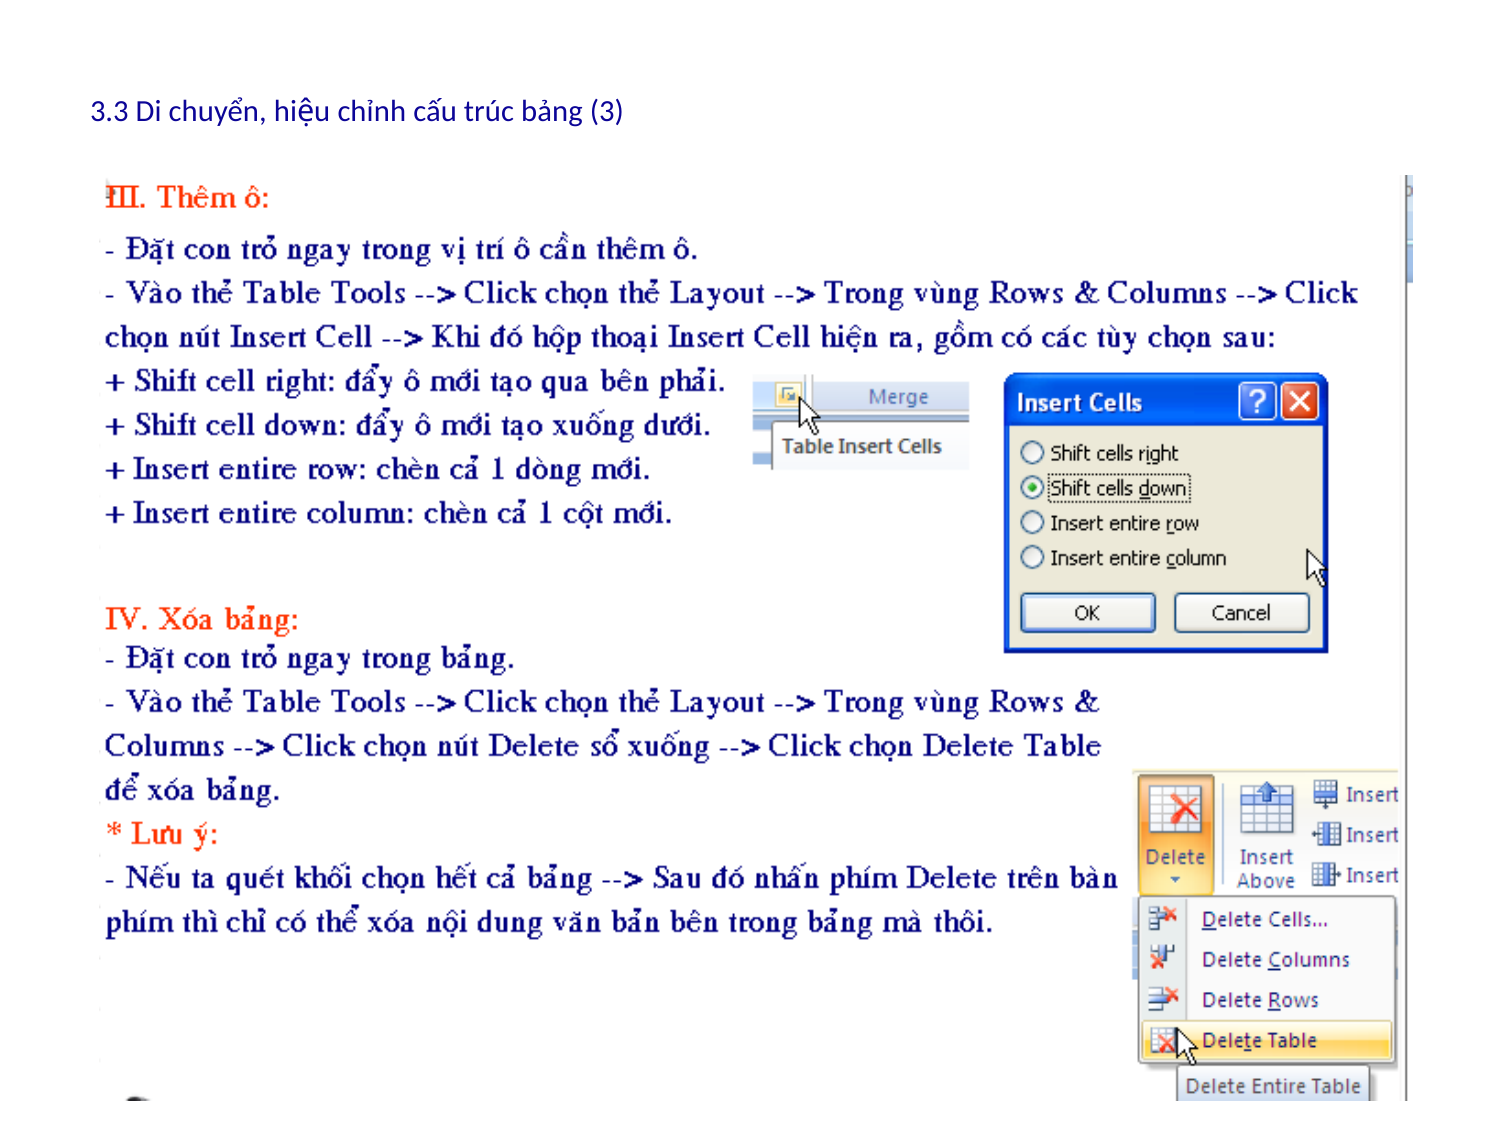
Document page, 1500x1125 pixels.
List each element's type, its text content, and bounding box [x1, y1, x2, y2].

title 3.3 Di chuyển, hiệu chỉnh cấu trúc bảng (3) [75, 37, 1425, 225]
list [99, 175, 1413, 1101]
